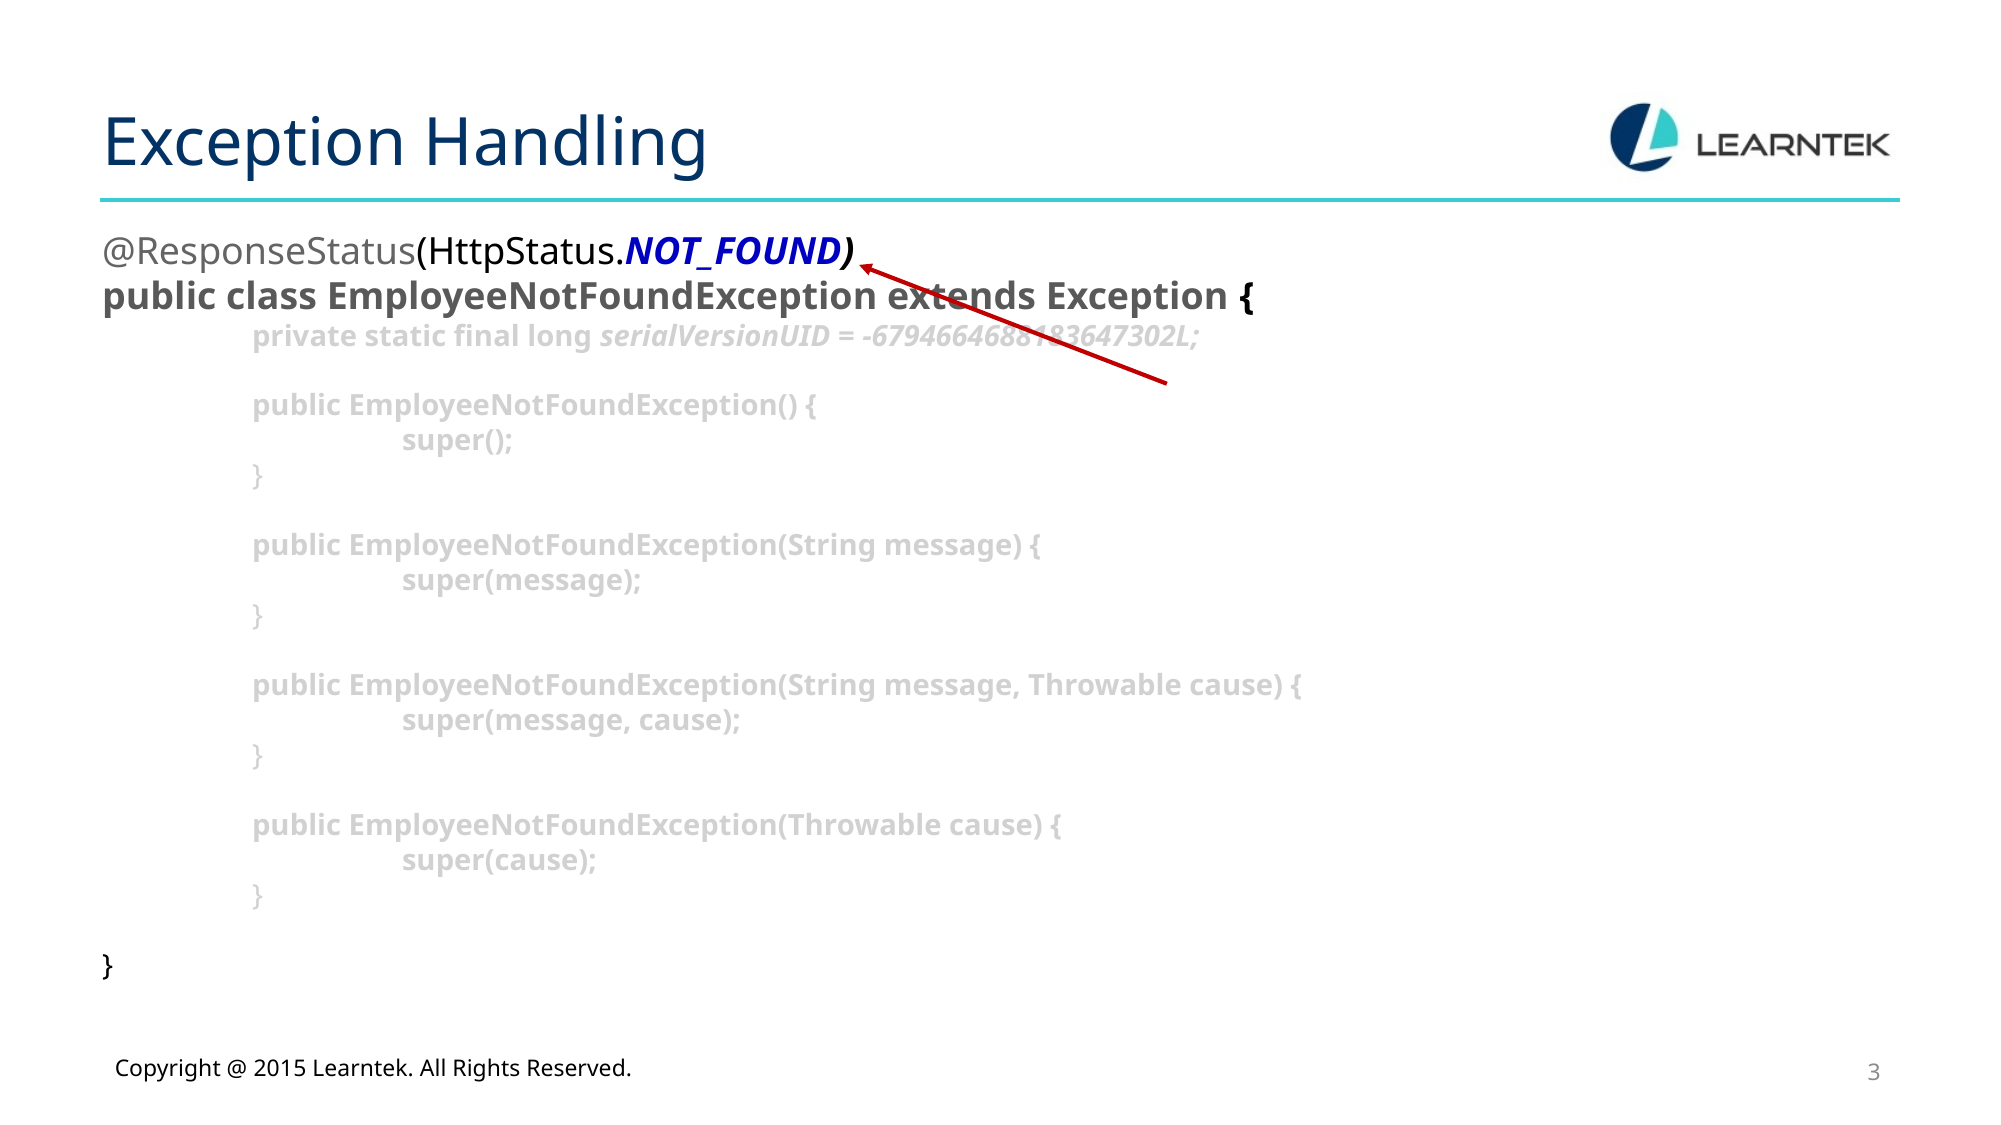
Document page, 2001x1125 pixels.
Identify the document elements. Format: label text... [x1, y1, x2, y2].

text_box @ResponseStatus(HttpStatus.NOT_FOUND) public class EmployeeNotFoundException extends Exception { private static final long serialVersionUID = -6794664688183647302L; public EmployeeNotFoundException() { super(); } public EmployeeNotFoundException(String message) { super(message); } public EmployeeNotFoundException(String message, Throwable cause) { super(message, cause); } public EmployeeNotFoundException(Throwable cause) { super(cause); } } [87, 219, 1884, 989]
title Exception Handling [87, 20, 1513, 188]
picture [1600, 92, 1901, 183]
slide_number 3 [1708, 1050, 1896, 1096]
footer Copyright @ 2015 Learntek. All Rights Reserved. [99, 1044, 1138, 1090]
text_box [858, 264, 1167, 384]
